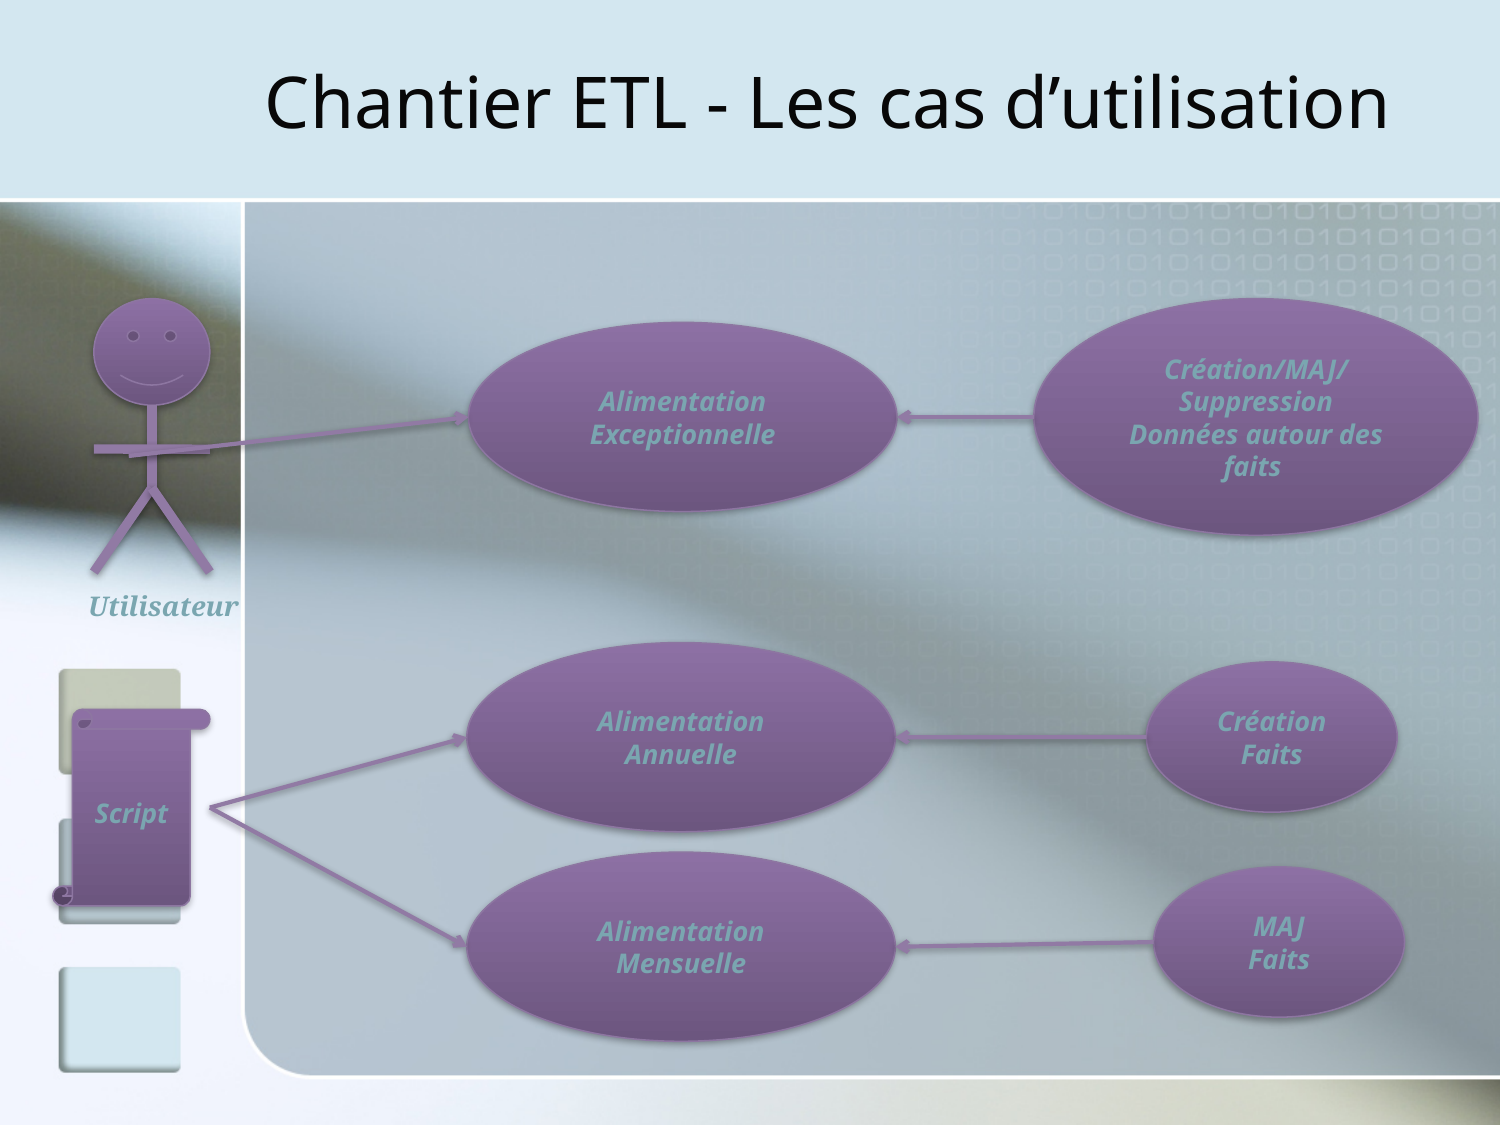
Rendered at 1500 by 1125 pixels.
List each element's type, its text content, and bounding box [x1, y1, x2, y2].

text_box Création/MAJ/Suppression Données autour des faits [1033, 297, 1479, 537]
text_box Utilisateur [52, 581, 274, 630]
text_box [93, 297, 211, 406]
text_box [80, 500, 137, 560]
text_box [128, 416, 469, 457]
text_box Script [52, 708, 211, 907]
text_box Création Faits [1145, 661, 1399, 813]
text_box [138, 500, 224, 560]
text_box Alimentation Mensuelle [466, 851, 896, 1043]
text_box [189, 736, 467, 806]
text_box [189, 807, 467, 947]
text_box MAJ Faits [1153, 866, 1406, 1018]
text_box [895, 941, 1154, 947]
title Chantier ETL - Les cas d’utilisation [249, 12, 1462, 188]
text_box Alimentation Annuelle [466, 641, 896, 833]
picture [0, 0, 1500, 1125]
text_box Alimentation Exceptionnelle [467, 321, 898, 513]
